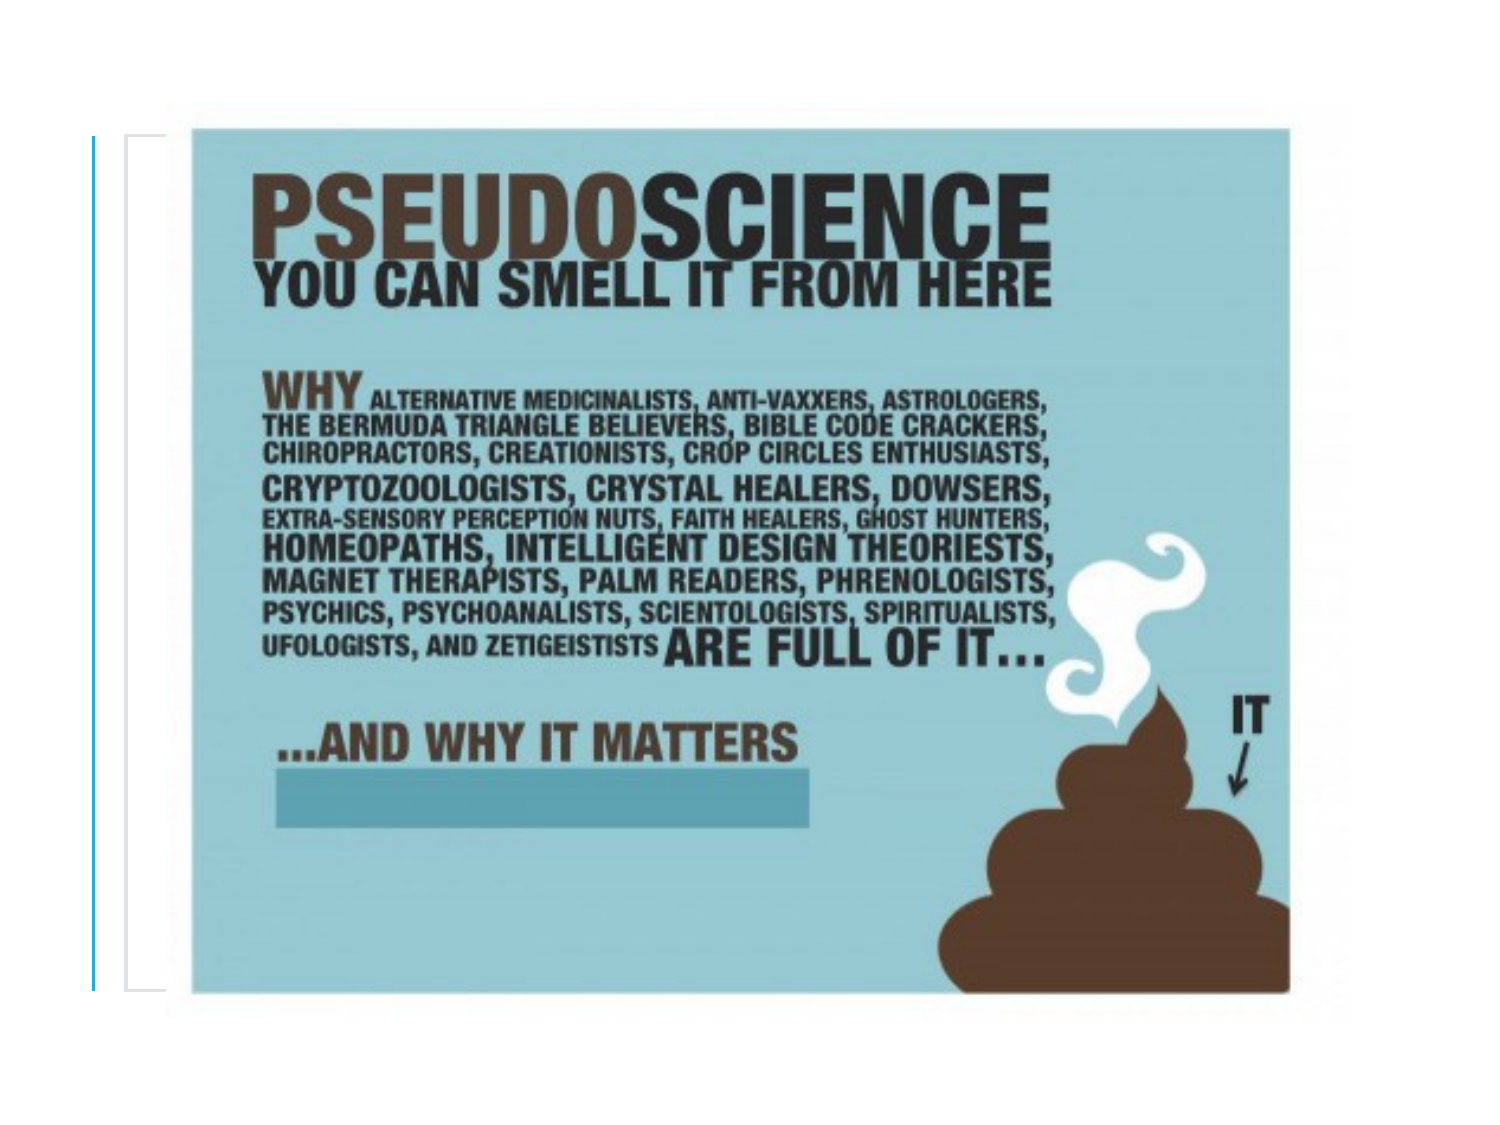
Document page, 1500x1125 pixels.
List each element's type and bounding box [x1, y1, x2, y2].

text_box [125, 134, 159, 992]
picture [166, 103, 1351, 1022]
